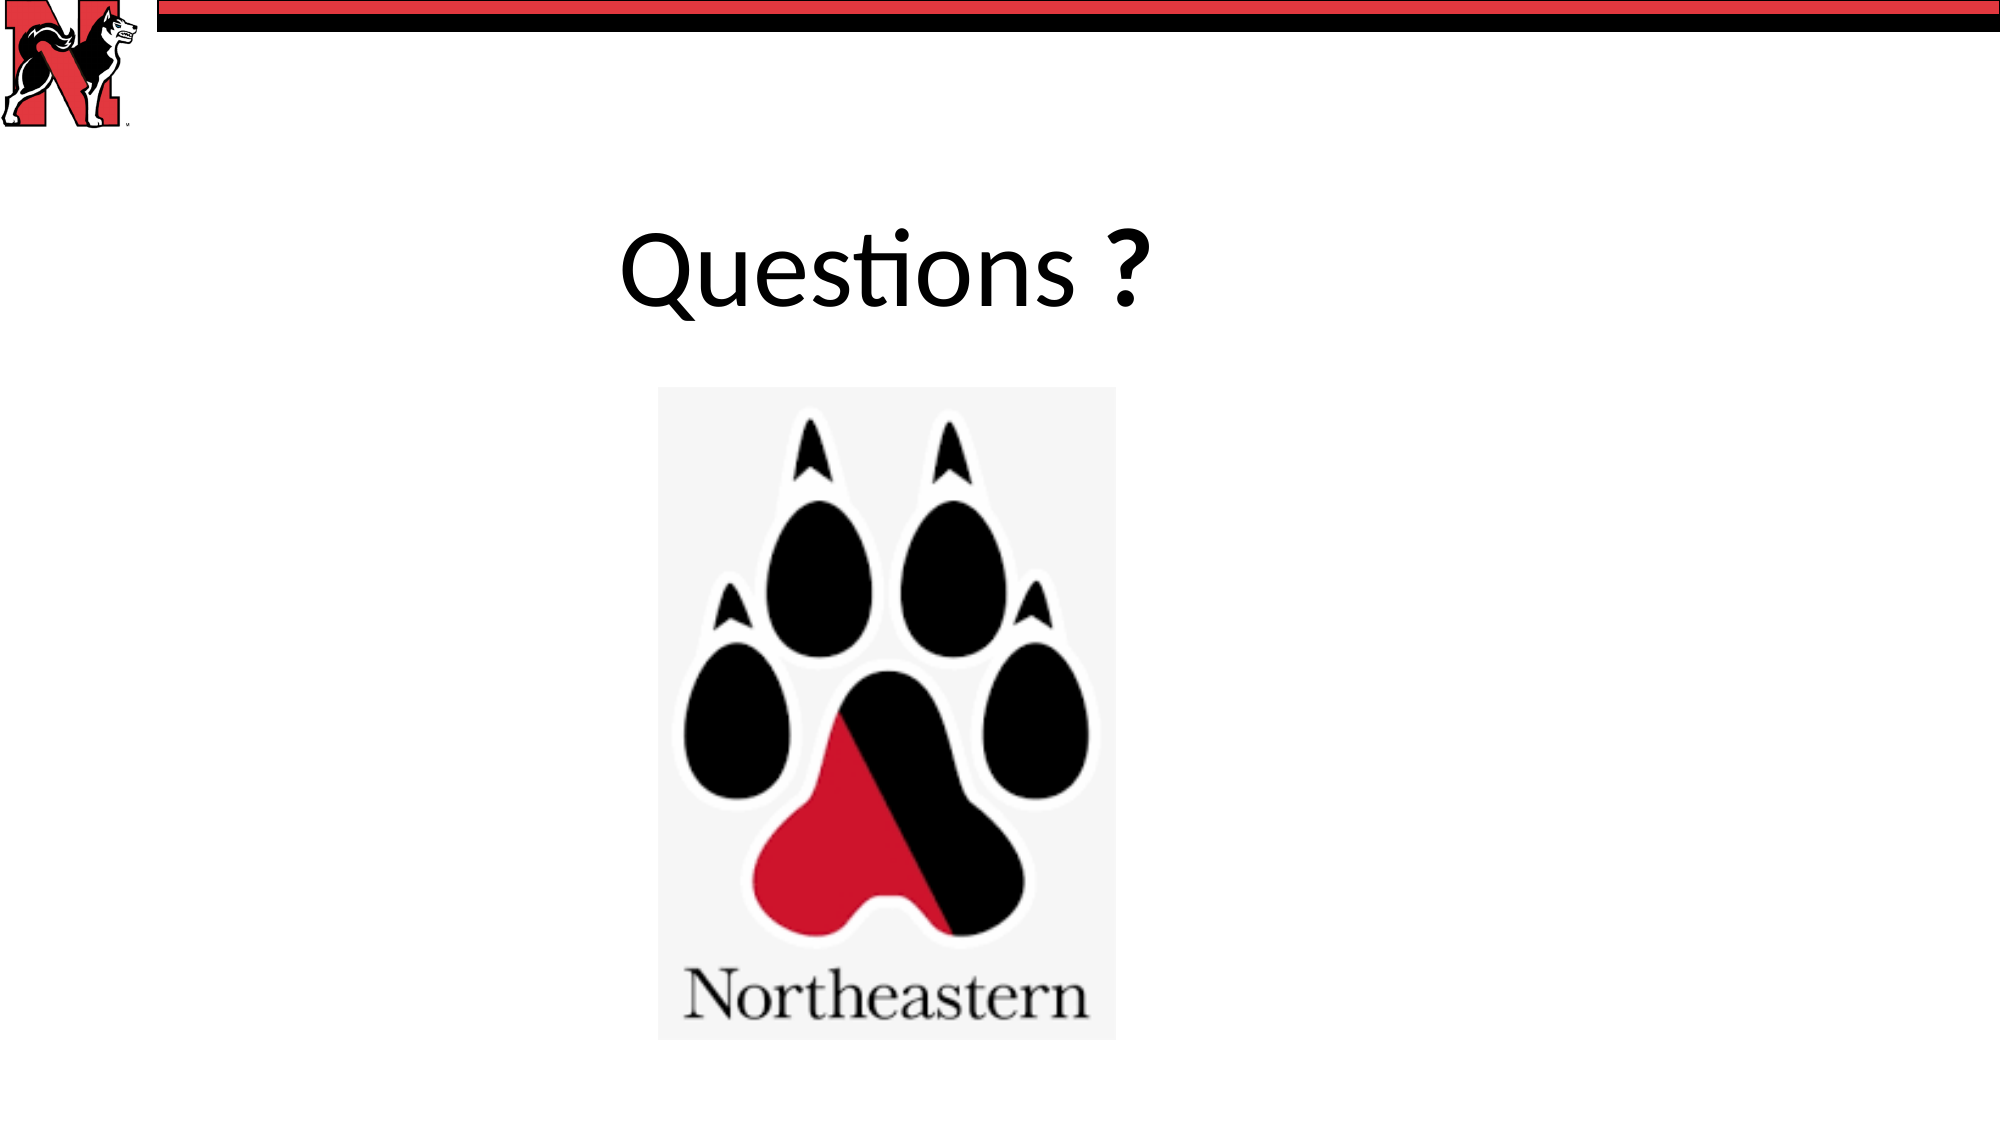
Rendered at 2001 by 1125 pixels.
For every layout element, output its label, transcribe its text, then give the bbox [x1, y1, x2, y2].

text_box [157, 16, 2000, 32]
text_box Questions ? [603, 186, 1171, 337]
text_box [157, 0, 2000, 16]
picture [0, 0, 138, 133]
picture [658, 387, 1116, 1040]
